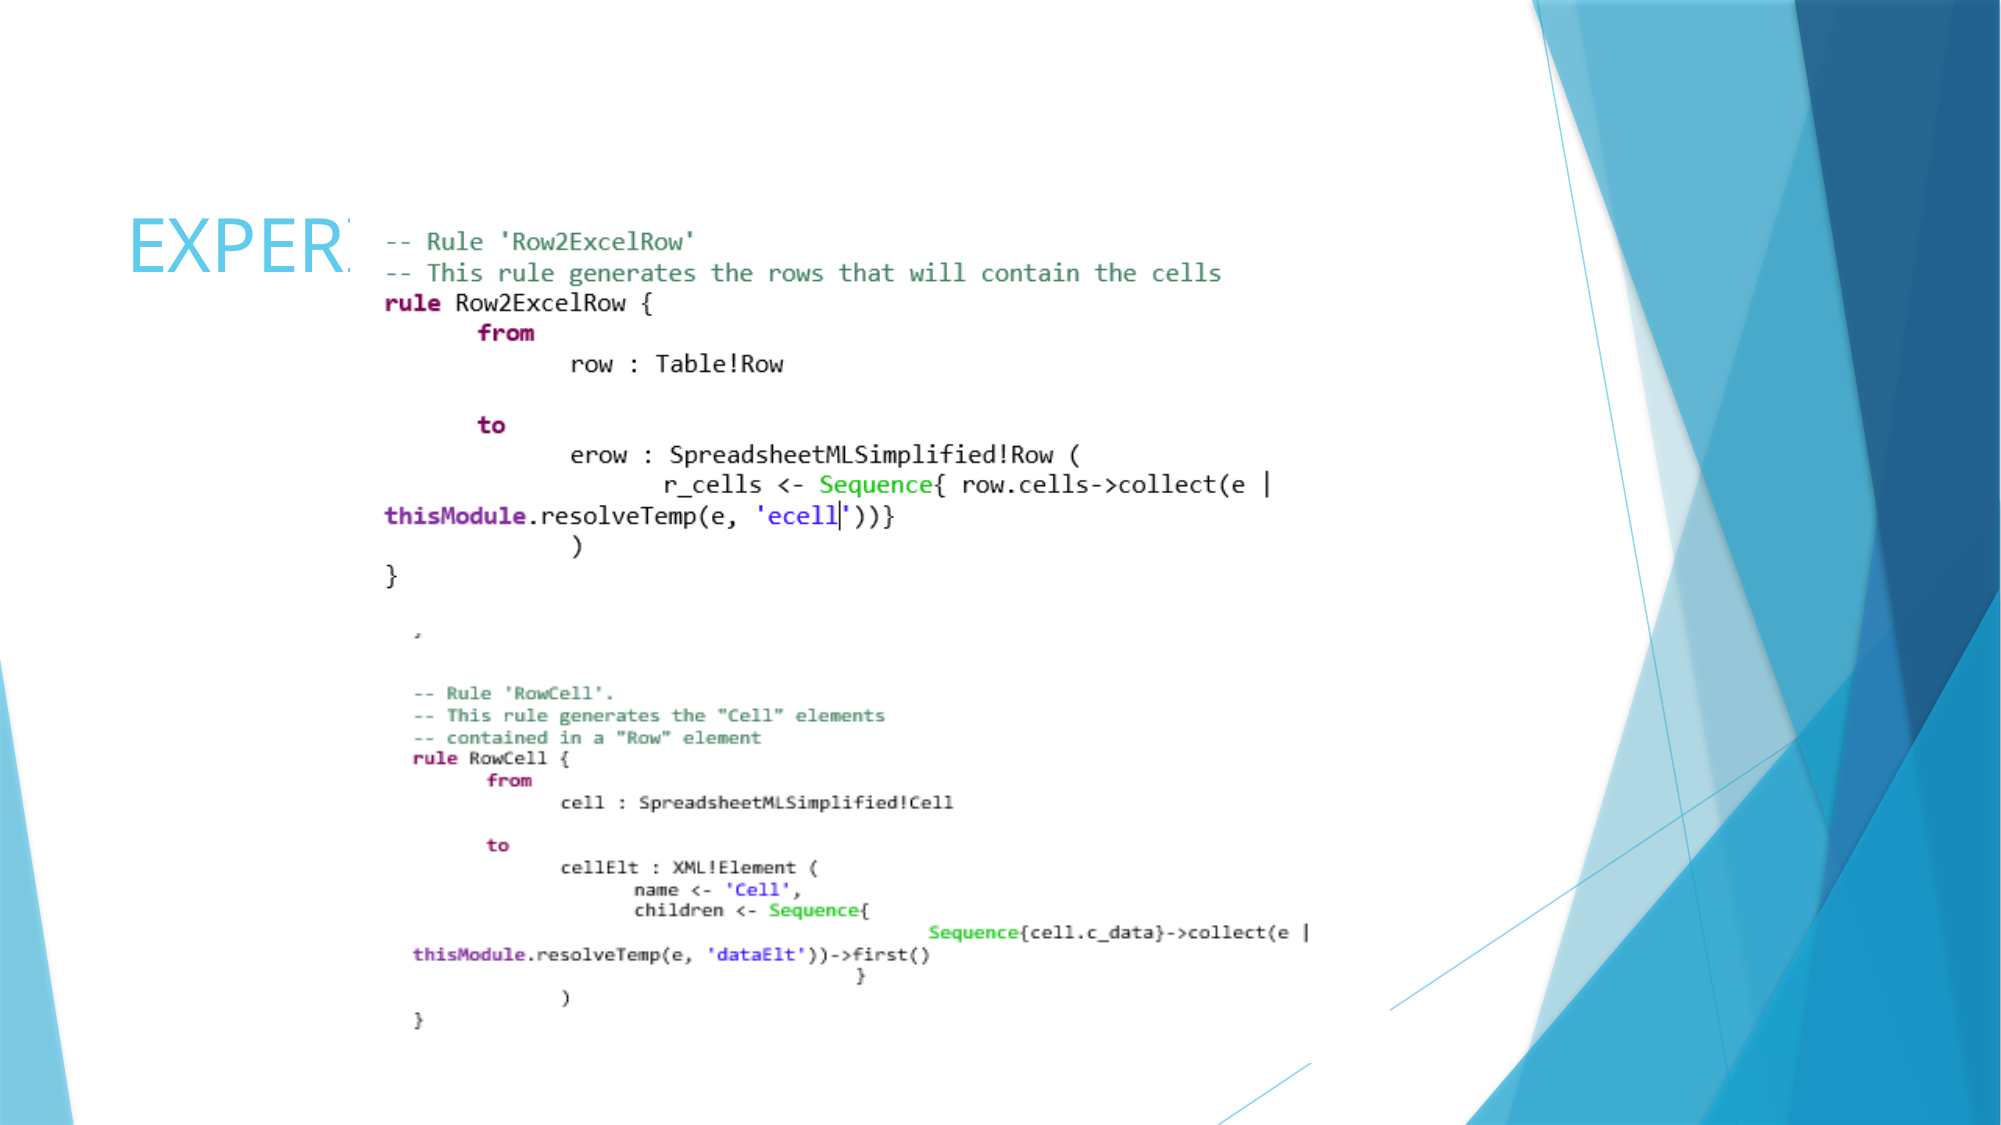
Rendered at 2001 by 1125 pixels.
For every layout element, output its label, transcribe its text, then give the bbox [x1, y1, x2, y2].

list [349, 207, 1417, 634]
picture [349, 632, 1391, 1064]
title EXPERIMENT [111, 99, 1522, 317]
